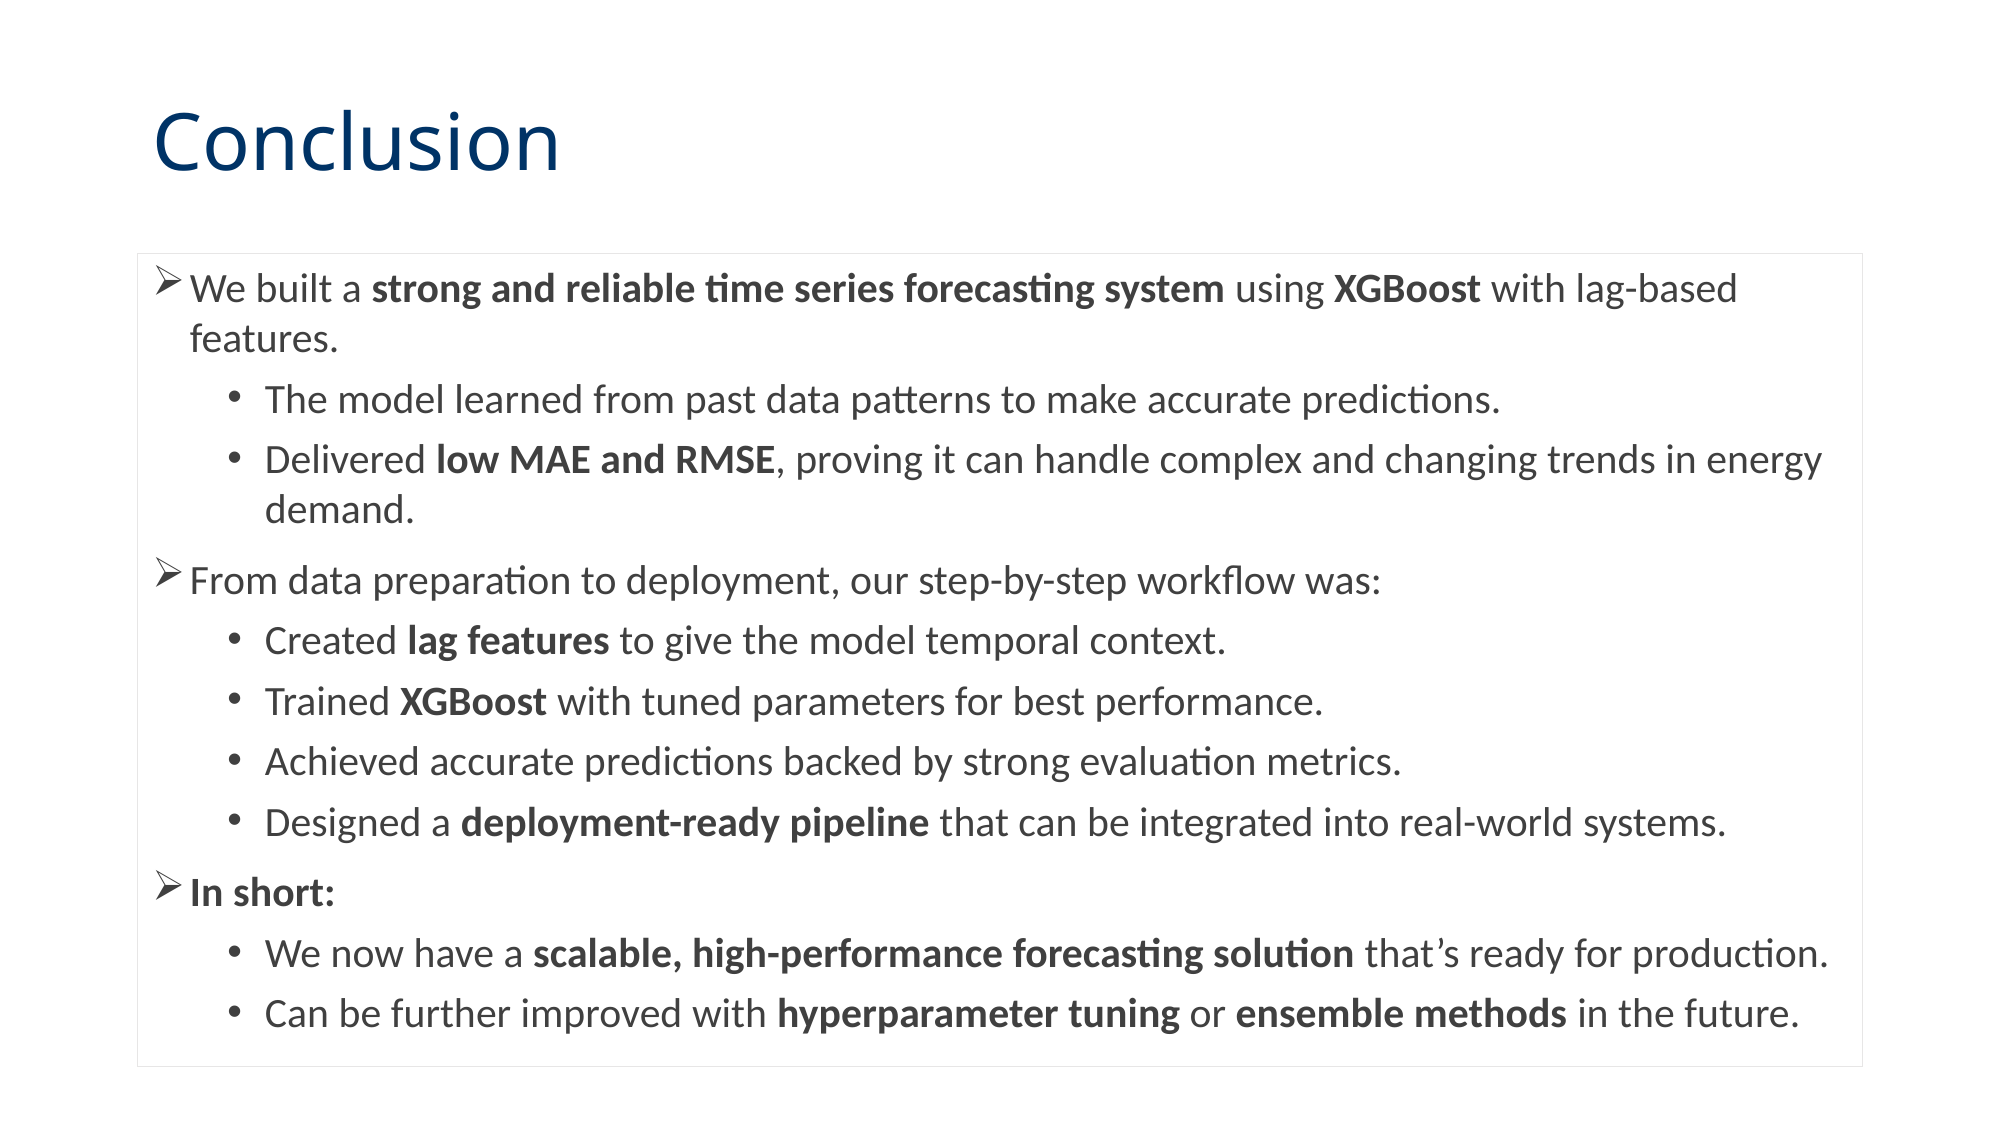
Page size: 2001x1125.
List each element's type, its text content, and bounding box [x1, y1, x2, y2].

list We built a strong and reliable time series forecasting system using XGBoost with lag-based features. The model learned from past data patterns to make accurate predictions. Delivered low MAE and RMSE, proving it can handle complex and changing trends in energy demand. From data preparation to deployment, our step-by-step workflow was: Created lag features to give the model temporal context. Trained XGBoost with tuned parameters for best performance. Achieved accurate predictions backed by strong evaluation metrics. Designed a deployment-ready pipeline that can be integrated into real-world systems. In short: We now have a scalable, high-performance forecasting solution that’s ready for production. Can be further improved with hyperparameter tuning or ensemble methods in the future. [137, 253, 1863, 1067]
title Conclusion [137, 35, 1863, 253]
